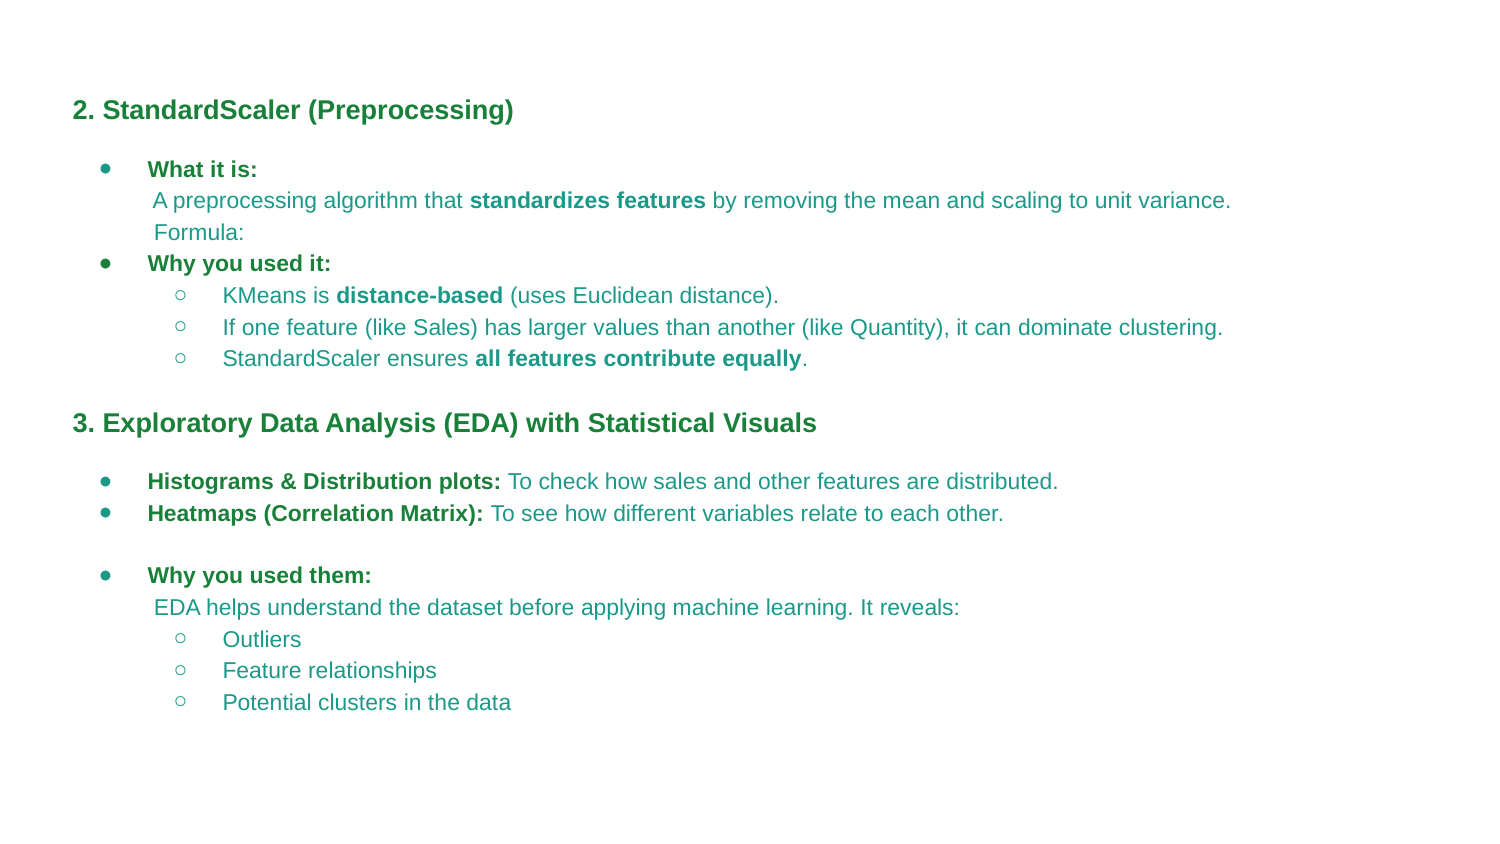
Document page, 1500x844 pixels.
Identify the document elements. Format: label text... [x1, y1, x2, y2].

text_box 2. StandardScaler (Preprocessing) What it is: A preprocessing algorithm that standardizes features by removing the mean and scaling to unit variance. Formula: Why you used it: KMeans is distance-based (uses Euclidean distance). If one feature (like Sales) has larger values than another (like Quantity), it can dominate clustering. StandardScaler ensures all features contribute equally. 3. Exploratory Data Analysis (EDA) with Statistical Visuals Histograms & Distribution plots: To check how sales and other features are distributed. Heatmaps (Correlation Matrix): To see how different variables relate to each other. Why you used them: EDA helps understand the dataset before applying machine learning. It reveals: Outliers Feature relationships Potential clusters in the data [57, 72, 1465, 739]
